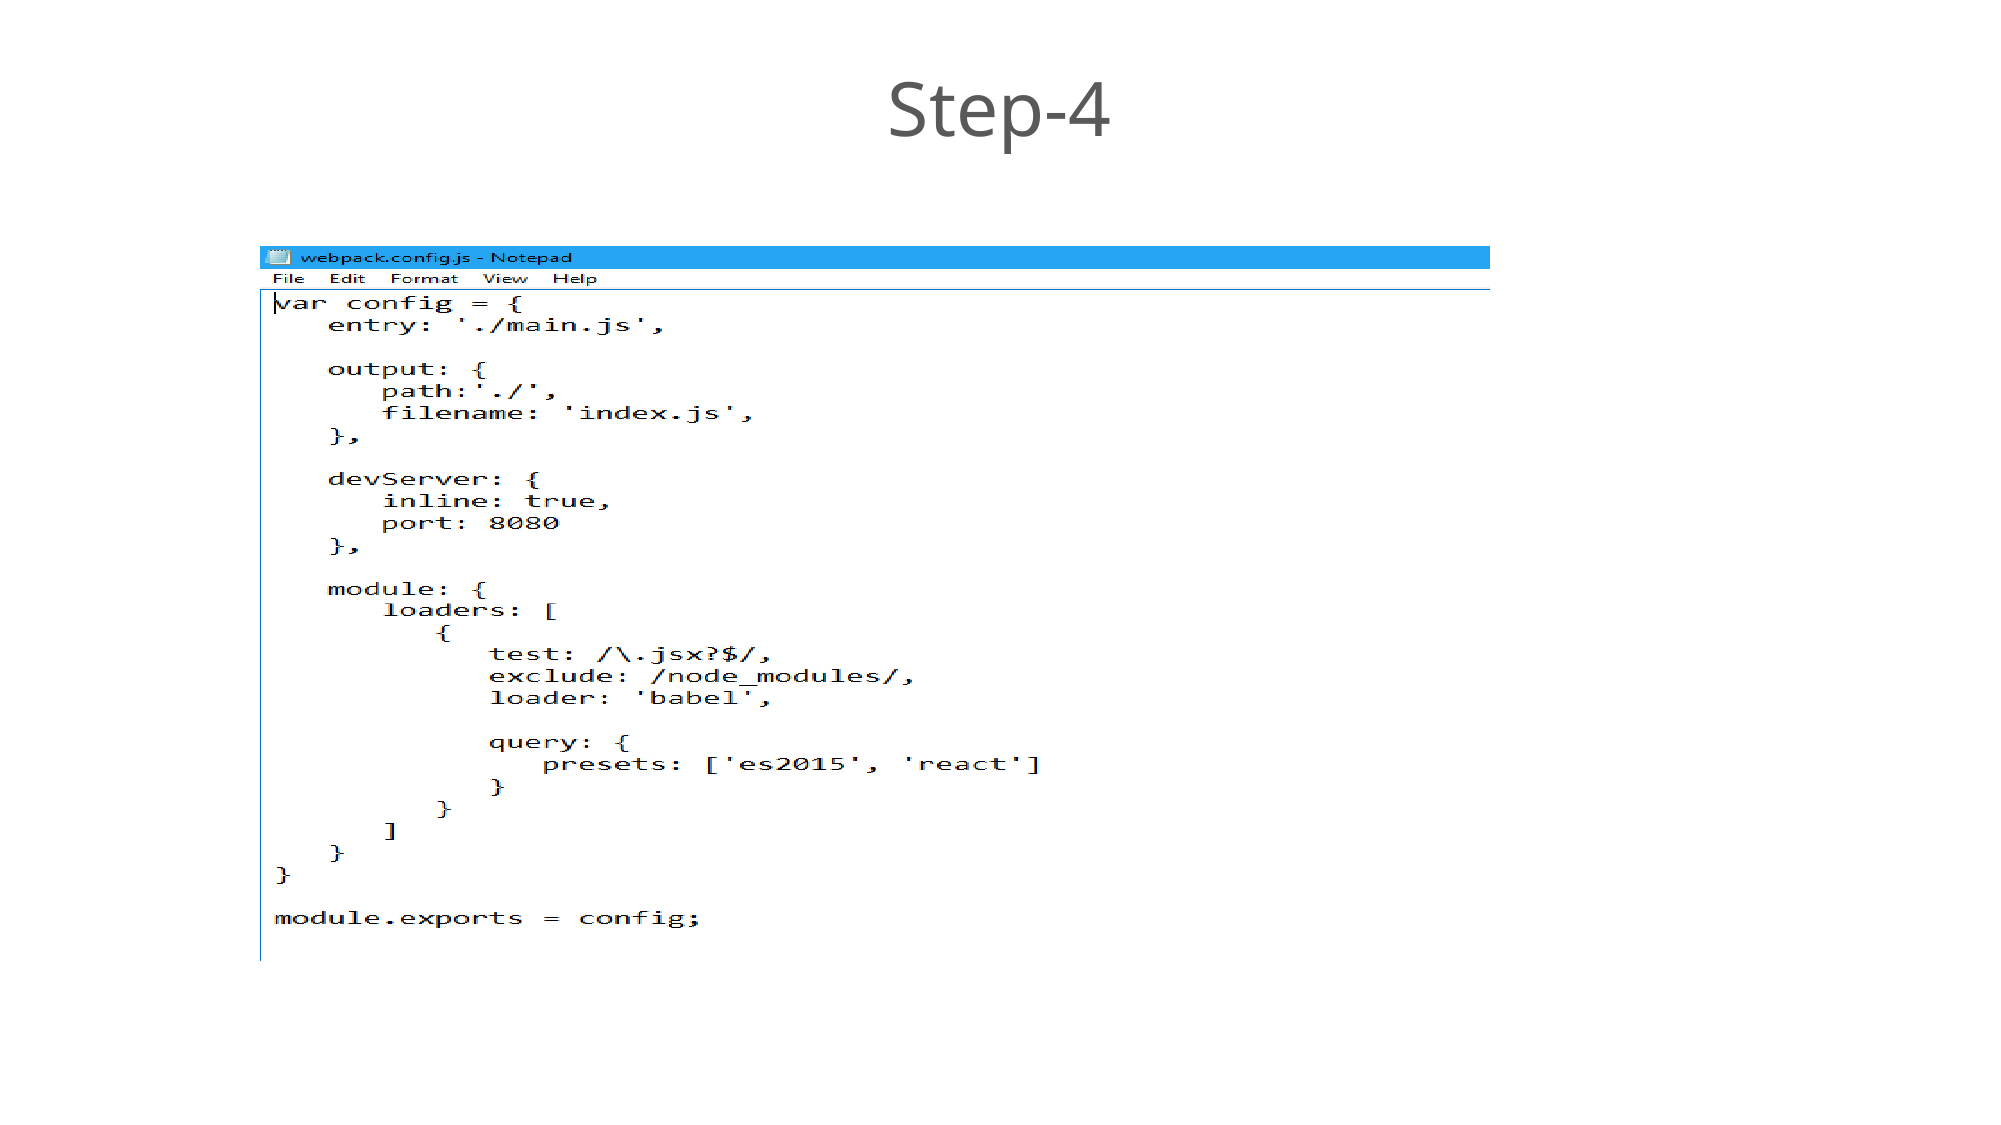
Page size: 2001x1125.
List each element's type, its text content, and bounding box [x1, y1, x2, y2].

picture [260, 246, 1490, 961]
title Step-4 [62, 64, 1938, 228]
